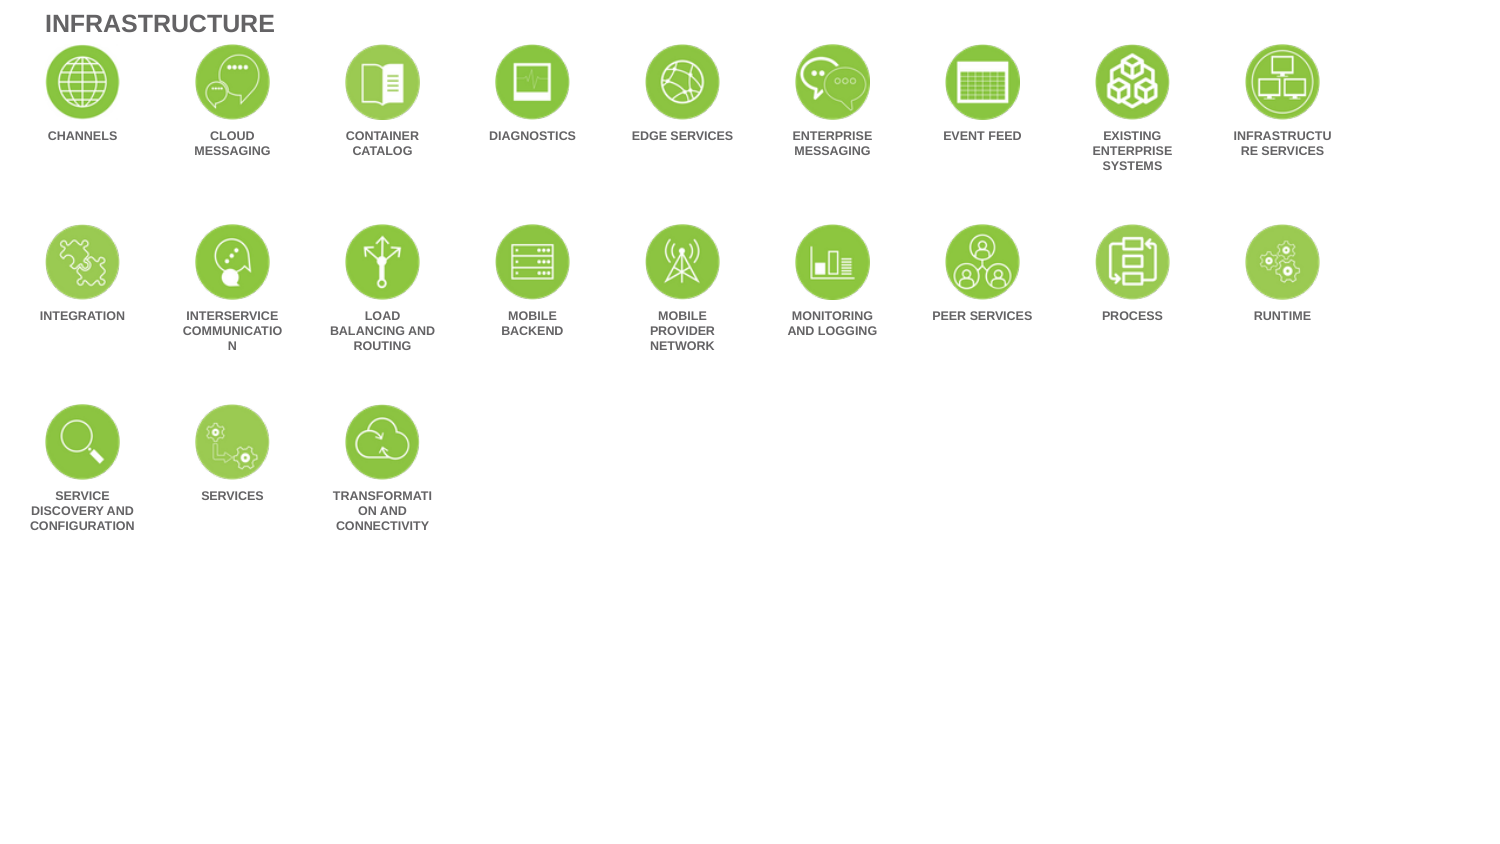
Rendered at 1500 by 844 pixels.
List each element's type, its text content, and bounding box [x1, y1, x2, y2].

text_box EXISTING ENTERPRISE SYSTEMS [1079, 127, 1185, 173]
picture [194, 224, 271, 301]
text_box INFRASTRUCTURE [44, 7, 1170, 38]
picture [494, 224, 571, 301]
text_box TRANSFORMATION AND CONNECTIVITY [329, 487, 435, 533]
picture [344, 224, 421, 301]
text_box DIAGNOSTICS [479, 127, 585, 143]
text_box INTEGRATION [29, 307, 135, 323]
text_box INFRASTRUCTURE SERVICES [1229, 127, 1335, 158]
picture [1094, 44, 1171, 121]
picture [1244, 224, 1321, 301]
text_box RUNTIME [1229, 307, 1335, 323]
picture [644, 224, 721, 301]
text_box PEER SERVICES [929, 307, 1035, 323]
picture [944, 44, 1021, 121]
text_box SERVICE DISCOVERY AND CONFIGURATION [29, 487, 135, 533]
text_box CLOUD MESSAGING [179, 127, 285, 158]
text_box ENTERPRISE MESSAGING [779, 127, 885, 158]
text_box CONTAINER CATALOG [329, 127, 435, 158]
text_box MOBILE BACKEND [479, 307, 585, 338]
text_box EDGE SERVICES [629, 127, 735, 143]
text_box PROCESS [1079, 307, 1185, 323]
text_box MOBILE PROVIDER NETWORK [629, 307, 735, 353]
picture [194, 44, 271, 121]
text_box INTERSERVICE COMMUNICATION [179, 307, 285, 353]
picture [644, 44, 721, 121]
picture [494, 44, 571, 121]
text_box SERVICES [179, 487, 285, 503]
picture [1244, 44, 1321, 121]
picture [794, 224, 871, 301]
picture [344, 44, 421, 121]
picture [1094, 224, 1171, 301]
picture [44, 404, 121, 481]
text_box LOAD BALANCING AND ROUTING [329, 307, 435, 353]
picture [44, 224, 121, 301]
picture [344, 404, 421, 481]
text_box MONITORING AND LOGGING [779, 307, 885, 338]
picture [44, 44, 121, 121]
picture [794, 44, 871, 121]
text_box EVENT FEED [929, 127, 1035, 143]
picture [944, 224, 1021, 301]
text_box CHANNELS [29, 127, 135, 143]
picture [194, 404, 271, 481]
